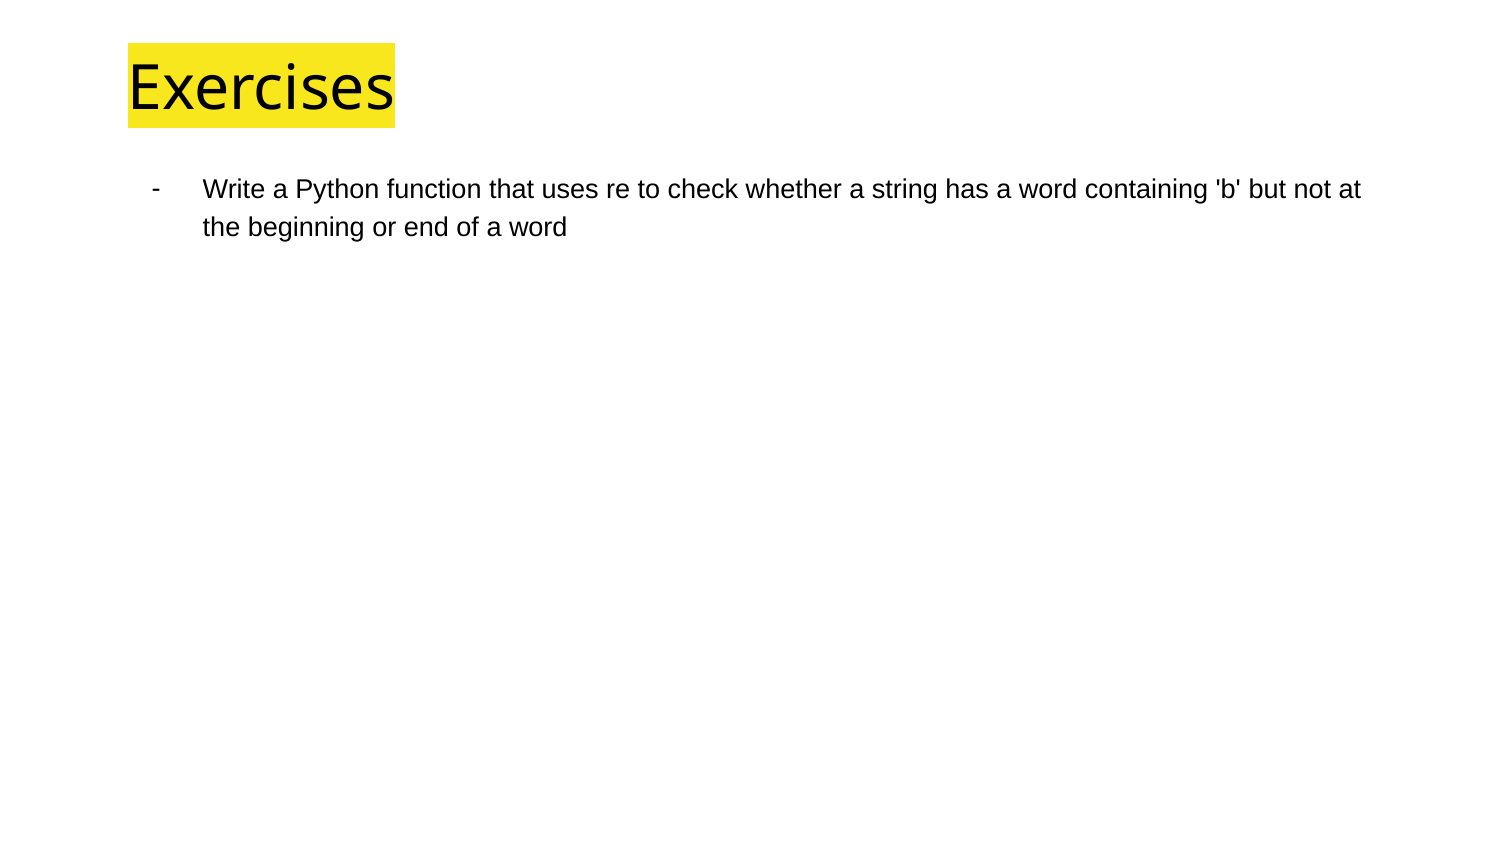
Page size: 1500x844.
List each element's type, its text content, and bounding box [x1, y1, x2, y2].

list Write a Python function that uses re to check whether a string has a word containing 'b' but not at the beginning or end of a word [112, 159, 1388, 816]
title Exercises [112, 28, 1388, 141]
